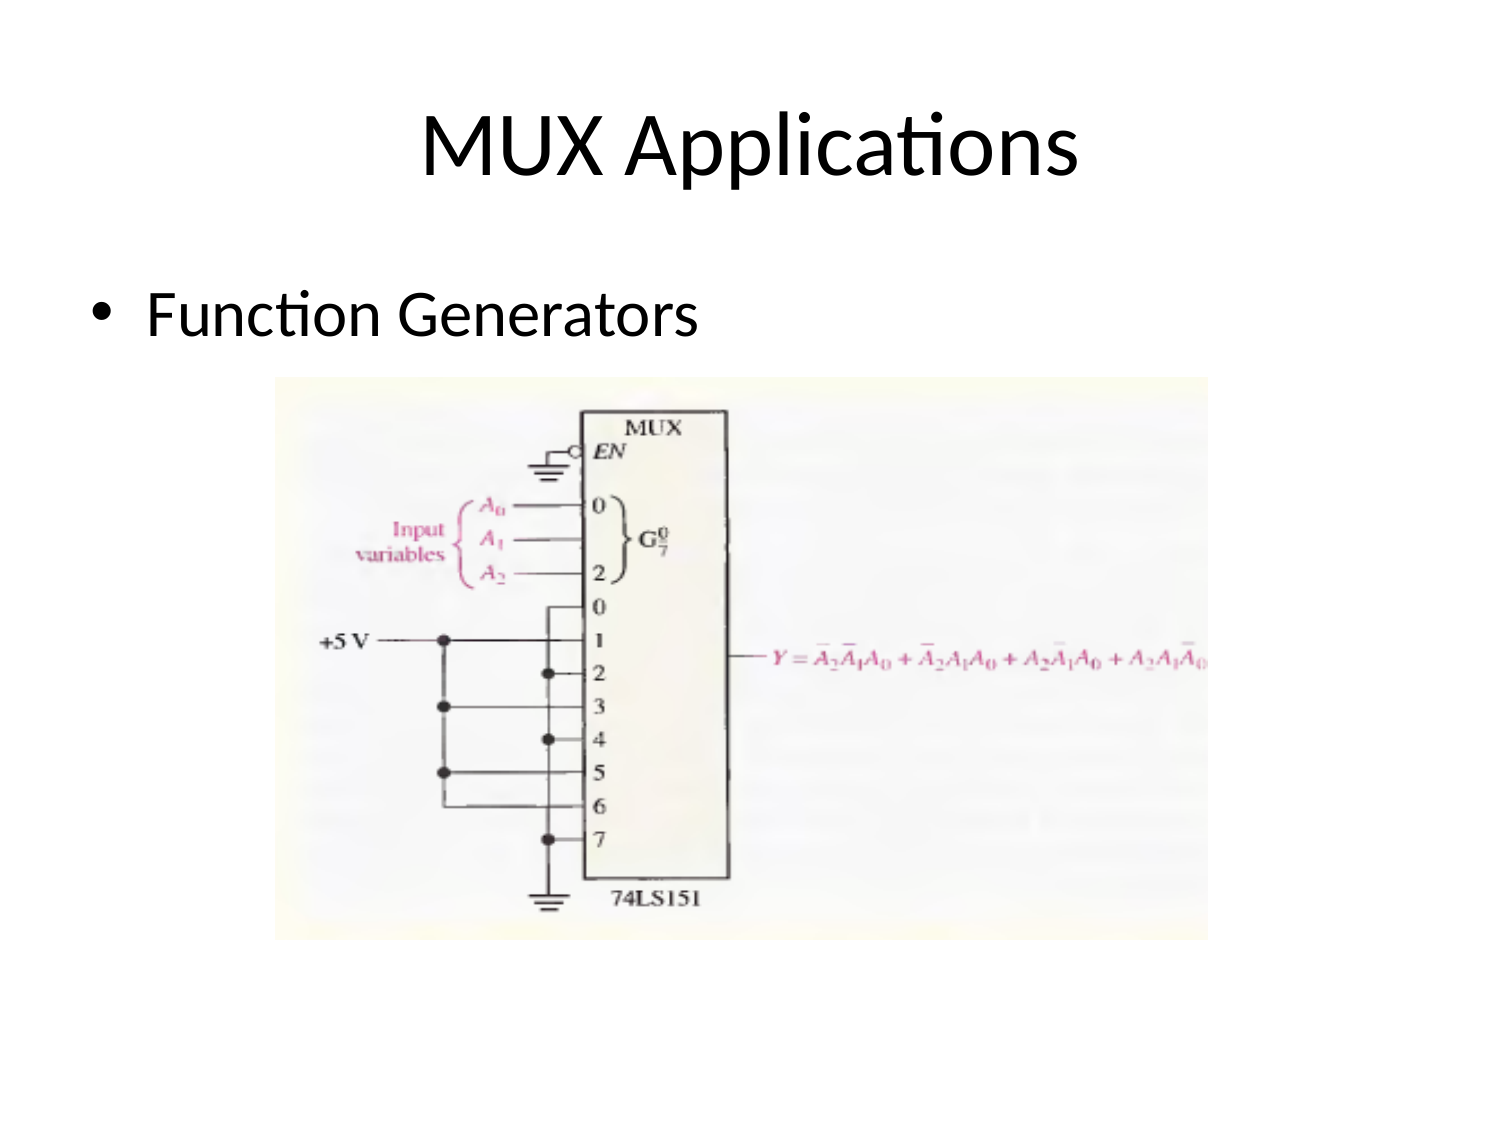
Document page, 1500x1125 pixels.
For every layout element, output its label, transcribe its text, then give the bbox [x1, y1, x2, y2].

title MUX Applications [75, 45, 1425, 233]
list Function Generators [75, 262, 1425, 1005]
picture [274, 376, 1209, 940]
